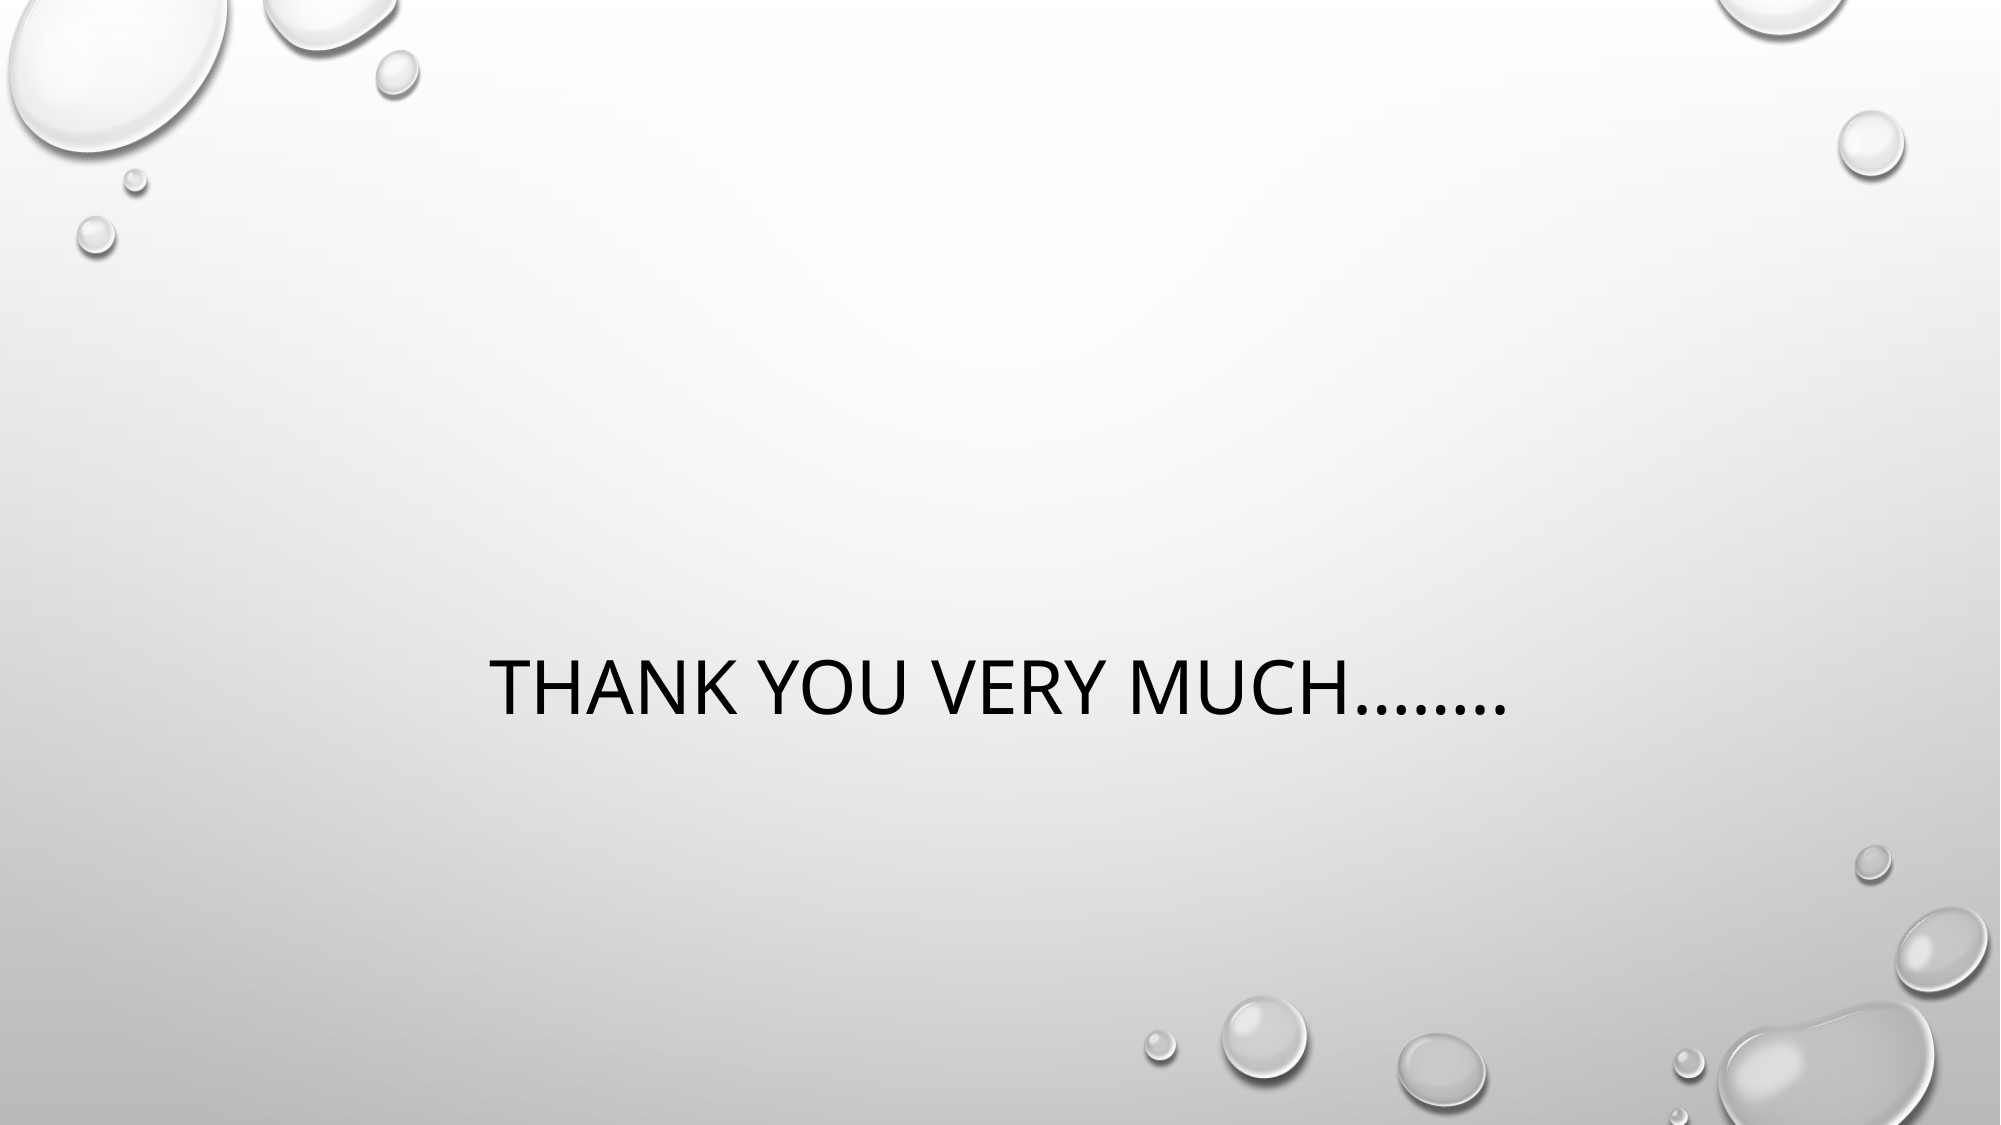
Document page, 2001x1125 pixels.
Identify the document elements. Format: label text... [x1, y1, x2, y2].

title Thank you very much…….. [149, 496, 1851, 884]
picture [0, 0, 2000, 1125]
